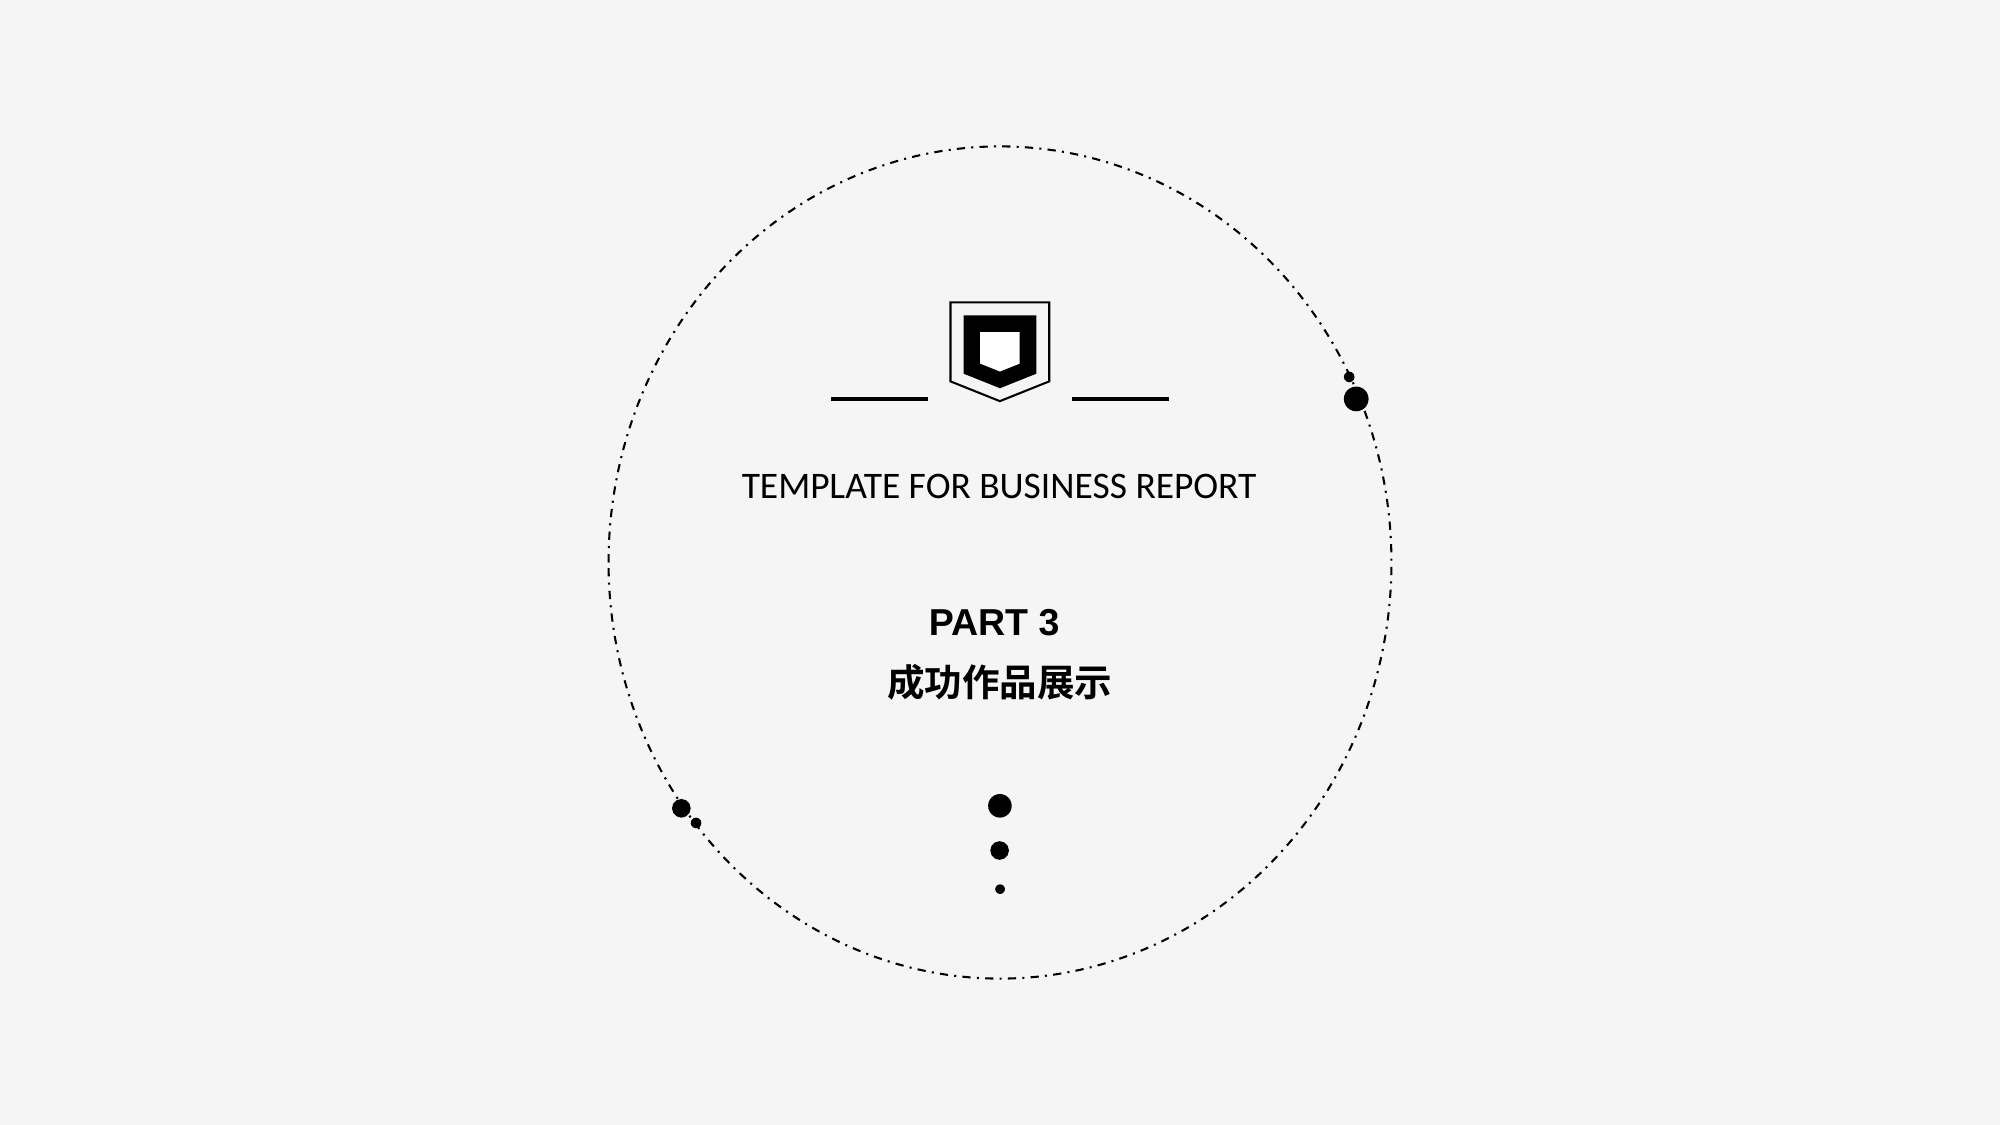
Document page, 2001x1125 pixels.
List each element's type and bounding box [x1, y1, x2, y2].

text_box [608, 146, 1392, 979]
text_box [872, 566, 1128, 712]
